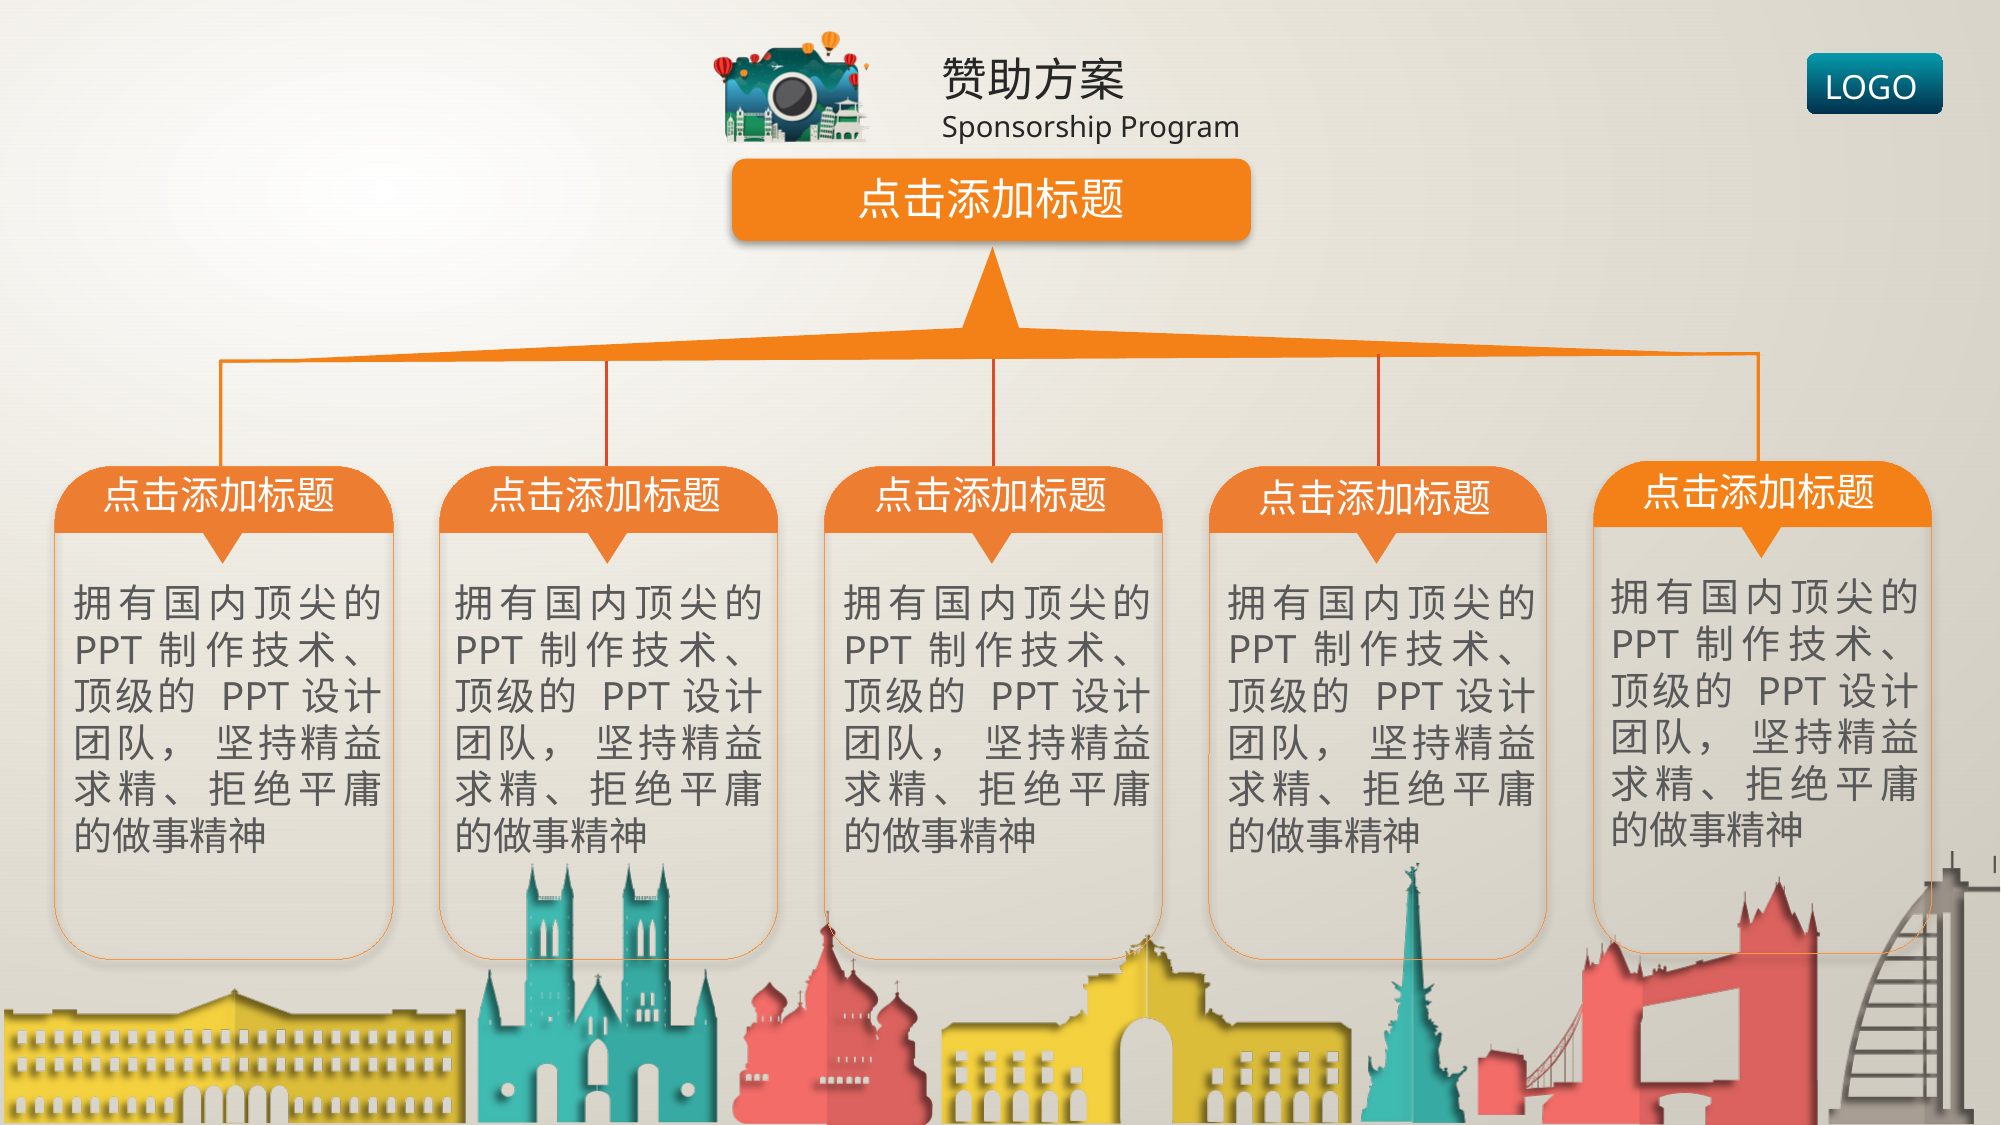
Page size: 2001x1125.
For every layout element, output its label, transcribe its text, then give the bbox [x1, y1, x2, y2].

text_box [439, 463, 778, 960]
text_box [732, 158, 1251, 241]
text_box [216, 246, 1765, 491]
text_box 赞助方案 [927, 43, 1214, 101]
picture [0, 0, 2001, 1125]
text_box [54, 463, 398, 960]
text_box Sponsorship Program [927, 101, 1281, 152]
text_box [824, 463, 1167, 960]
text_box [1593, 460, 1934, 954]
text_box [1209, 465, 1551, 960]
